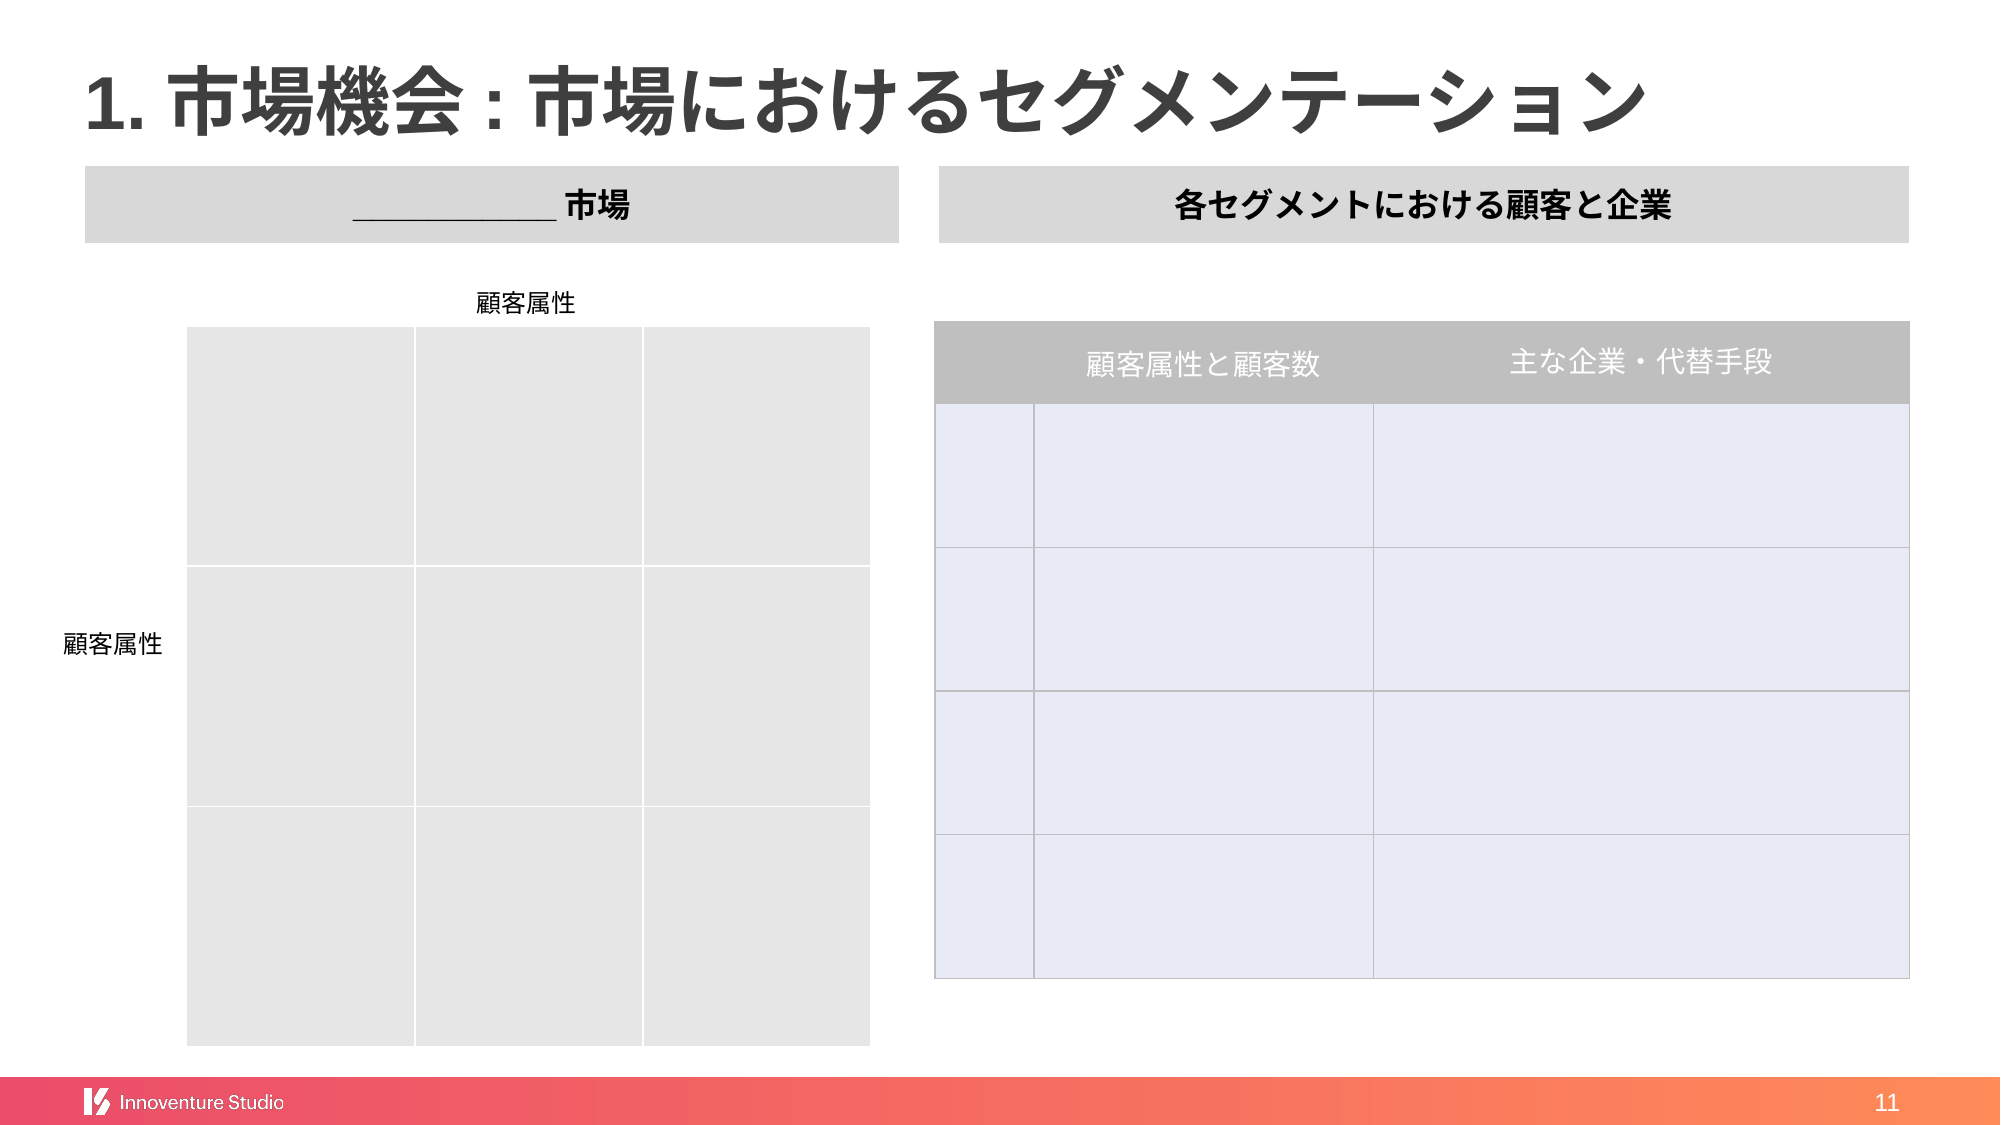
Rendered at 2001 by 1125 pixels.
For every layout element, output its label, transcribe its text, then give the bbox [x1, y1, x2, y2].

table_header [187, 327, 414, 565]
table_cell [1035, 692, 1373, 834]
text_box 各セグメントにおける顧客と企業 [938, 165, 1910, 244]
table_cell [416, 567, 642, 806]
table_cell [936, 692, 1033, 834]
table_cell [1035, 404, 1373, 547]
table_cell [1374, 404, 1909, 547]
text_box ___________市場 [84, 165, 900, 244]
table_cell [416, 807, 642, 1046]
table_cell [1374, 692, 1909, 834]
slide_number ‹#› [1465, 1076, 1916, 1125]
table_header 主な企業・代替手段 [1374, 322, 1909, 403]
table_cell [936, 548, 1033, 690]
picture [84, 1088, 283, 1115]
table_header [644, 327, 870, 565]
table_cell [1035, 835, 1373, 978]
table_cell [1374, 835, 1909, 978]
table_header [416, 327, 642, 565]
text_box 顧客属性 [16, 621, 186, 667]
table_cell [644, 567, 870, 806]
table_header [936, 322, 1033, 403]
table_cell [187, 567, 414, 806]
title 1.市場機会:市場におけるセグメンテーション [84, 42, 1916, 147]
table_cell [1035, 548, 1373, 690]
table_header 顧客属性と顧客数 [1035, 322, 1373, 403]
table_cell [187, 807, 414, 1046]
table_cell [1374, 548, 1909, 690]
table_cell [936, 404, 1033, 547]
text_box 顧客属性 [353, 280, 699, 325]
table_cell [936, 835, 1033, 978]
table_cell [644, 807, 870, 1046]
